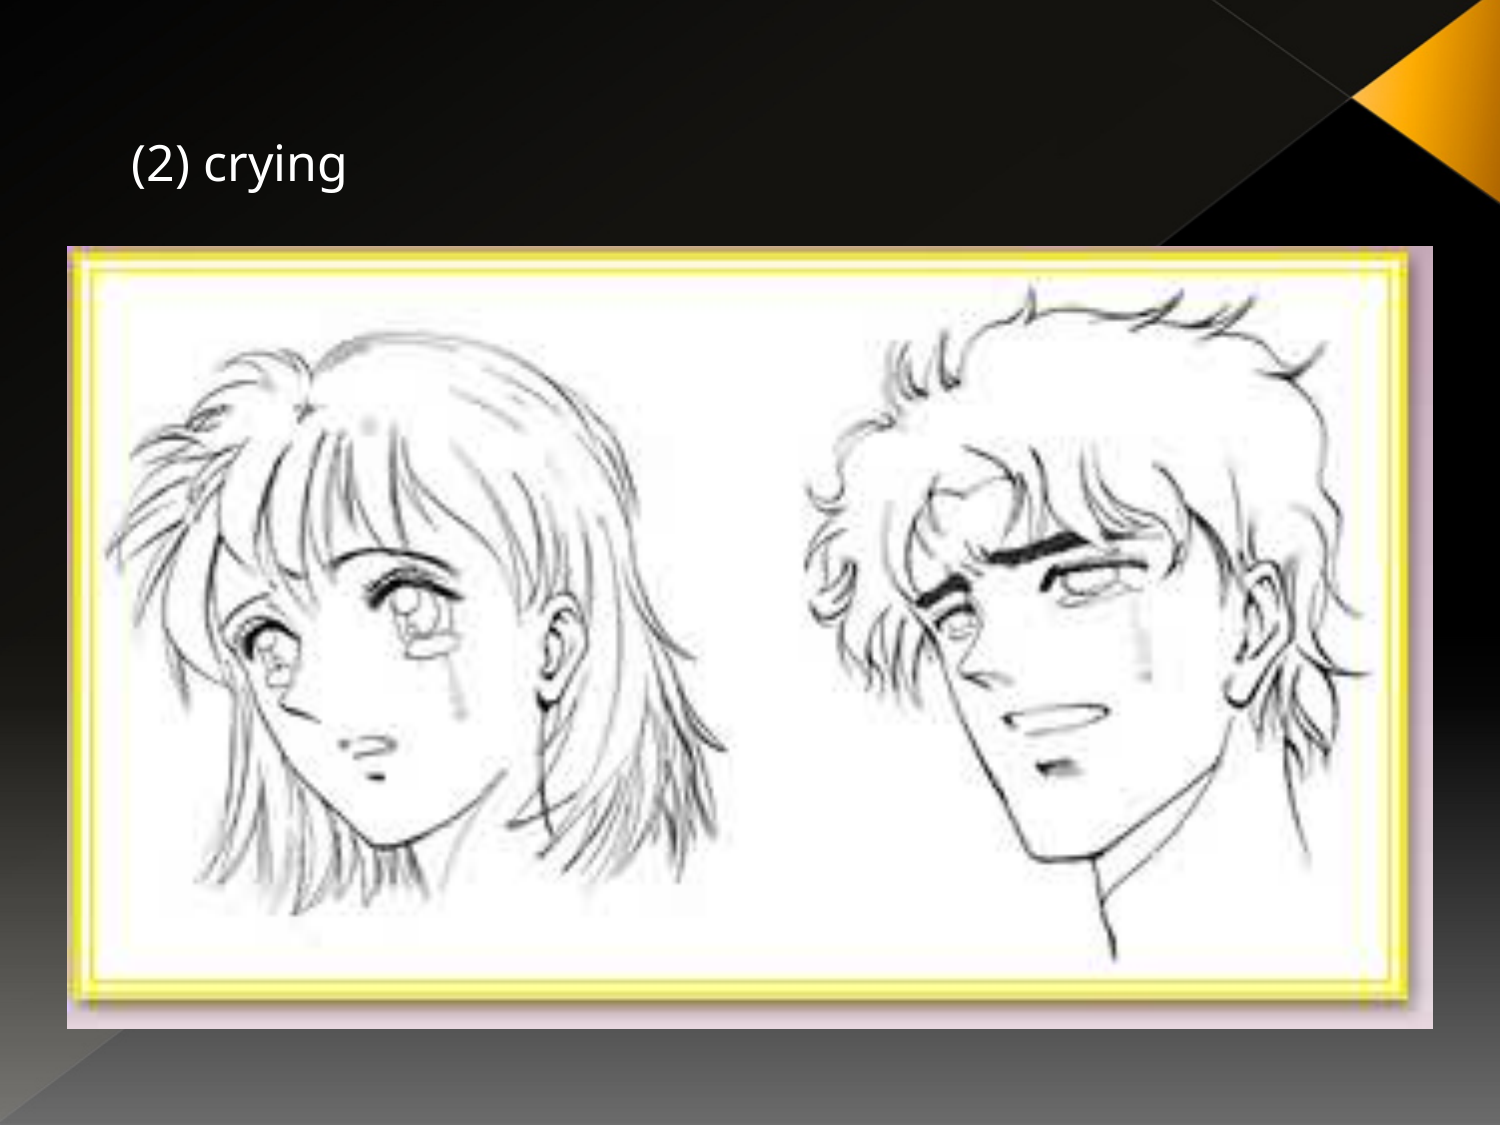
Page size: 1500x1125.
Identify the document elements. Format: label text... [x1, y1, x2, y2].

text_box (2) crying [117, 93, 1325, 199]
picture [0, 1, 1500, 1125]
